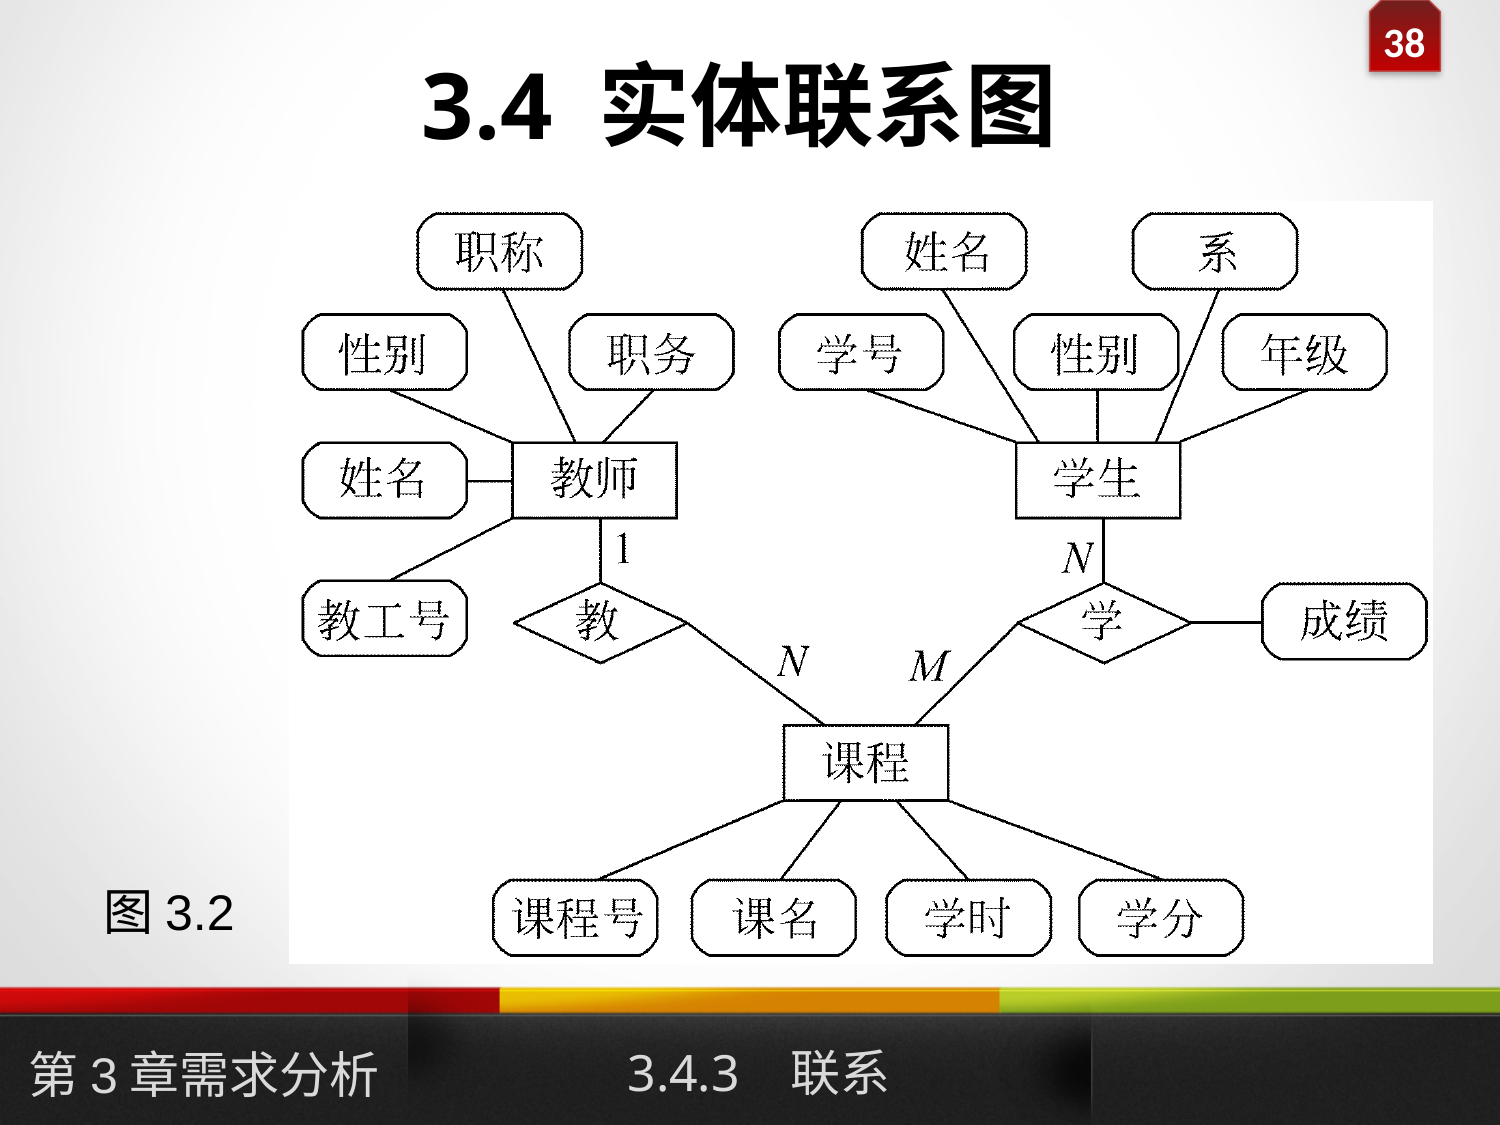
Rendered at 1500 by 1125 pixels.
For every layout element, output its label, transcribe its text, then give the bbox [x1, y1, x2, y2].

text_box 图3.2 [88, 872, 283, 948]
text_box 第3章需求分析 [0, 1034, 431, 1113]
text_box 3.4.3 联系 [383, 1032, 1135, 1111]
picture [0, 0, 1500, 1125]
title 3.4 实体联系图 [64, 8, 1415, 197]
